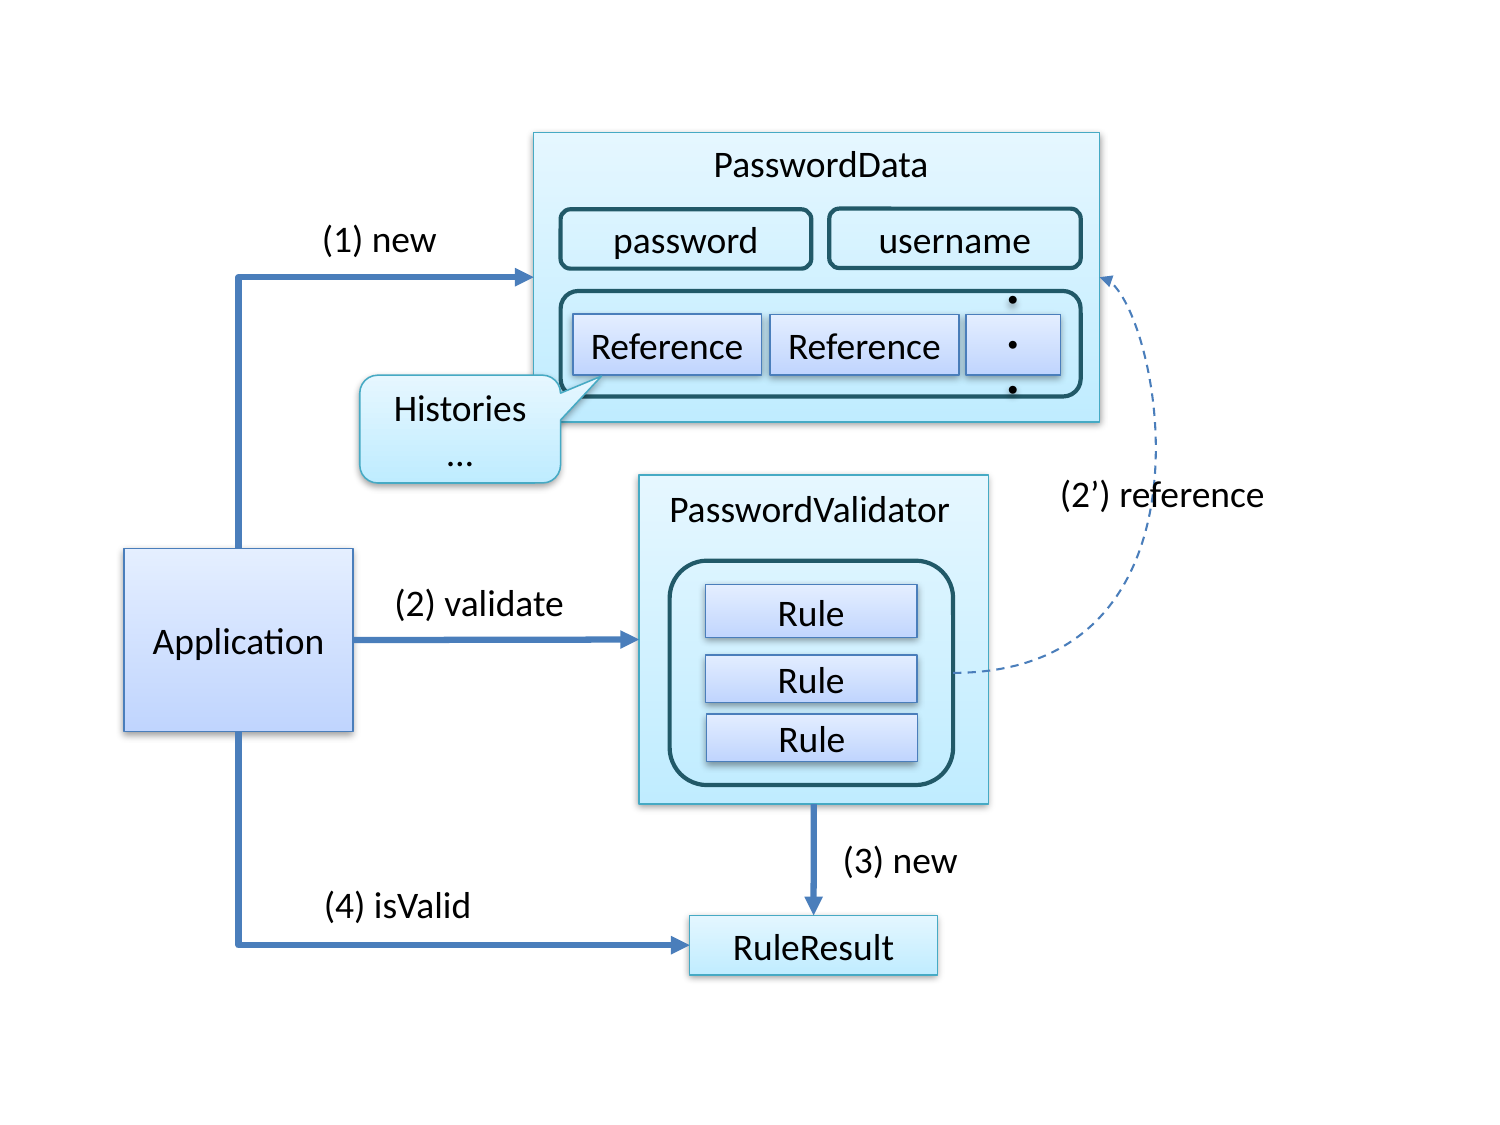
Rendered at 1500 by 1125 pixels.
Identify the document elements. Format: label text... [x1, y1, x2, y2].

text_box Rule [705, 654, 918, 703]
text_box (2’) reference [1105, 463, 1296, 523]
text_box (3) new [827, 829, 1017, 889]
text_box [952, 276, 1100, 674]
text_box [356, 612, 572, 1065]
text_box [250, 265, 522, 561]
text_box RuleResult [689, 915, 938, 976]
text_box PasswordValidator [646, 477, 947, 538]
text_box (4) isValid [309, 873, 351, 934]
text_box [638, 474, 989, 805]
text_box [591, 381, 947, 399]
text_box PasswordData [699, 132, 971, 192]
text_box Reference [572, 313, 762, 376]
text_box [568, 399, 947, 423]
text_box (1) new [307, 207, 497, 263]
text_box Reference [769, 314, 947, 376]
text_box username [827, 206, 1083, 271]
text_box Histories … [527, 374, 603, 484]
text_box password [558, 207, 814, 271]
text_box [558, 288, 947, 388]
text_box Application [123, 548, 354, 732]
text_box Rule [705, 584, 918, 638]
text_box [533, 132, 1100, 379]
text_box (2) validate [379, 572, 605, 632]
text_box Rule [706, 713, 918, 762]
text_box [667, 558, 956, 788]
